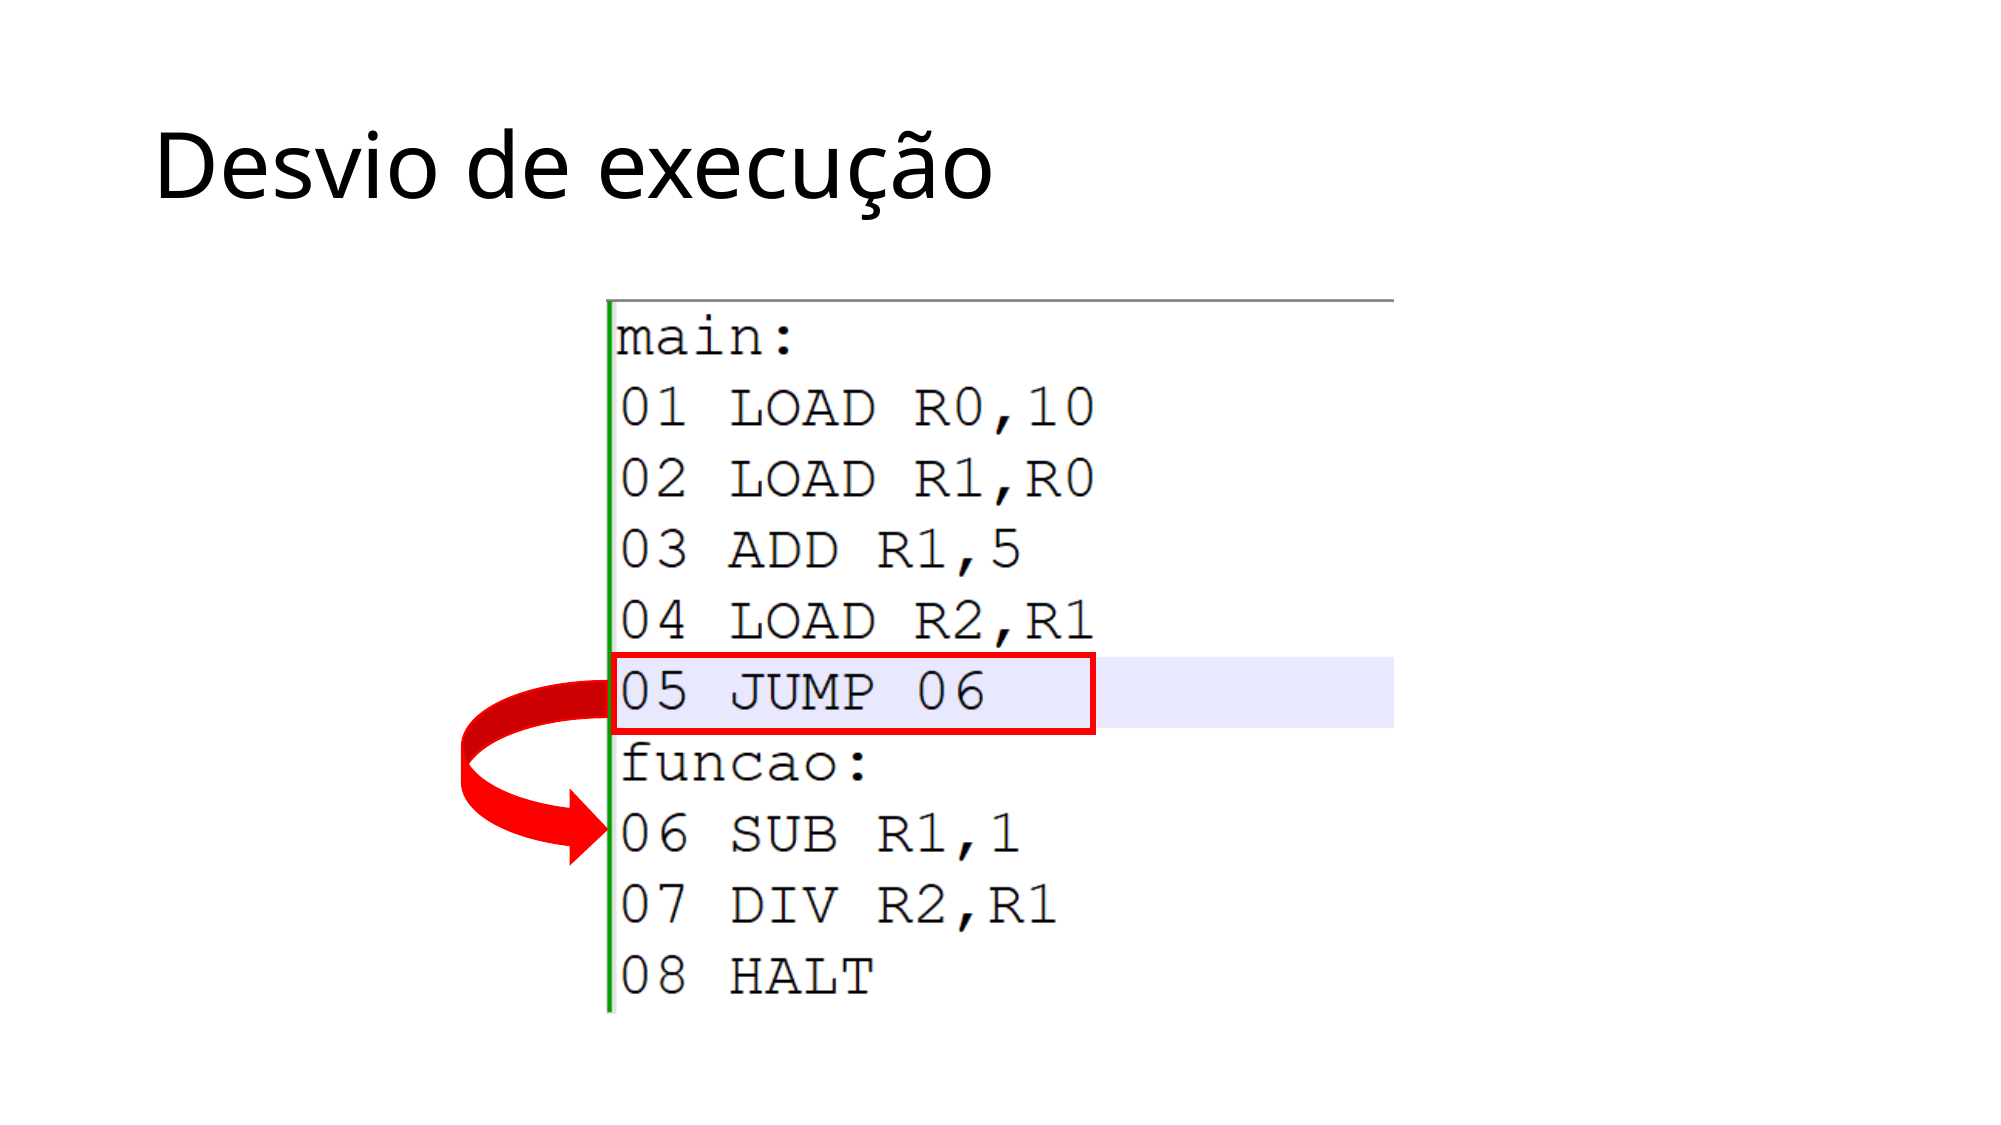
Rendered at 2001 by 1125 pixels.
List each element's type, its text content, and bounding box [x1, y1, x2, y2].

title Desvio de execução [137, 59, 1863, 278]
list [606, 299, 1394, 1014]
text_box [460, 679, 606, 866]
